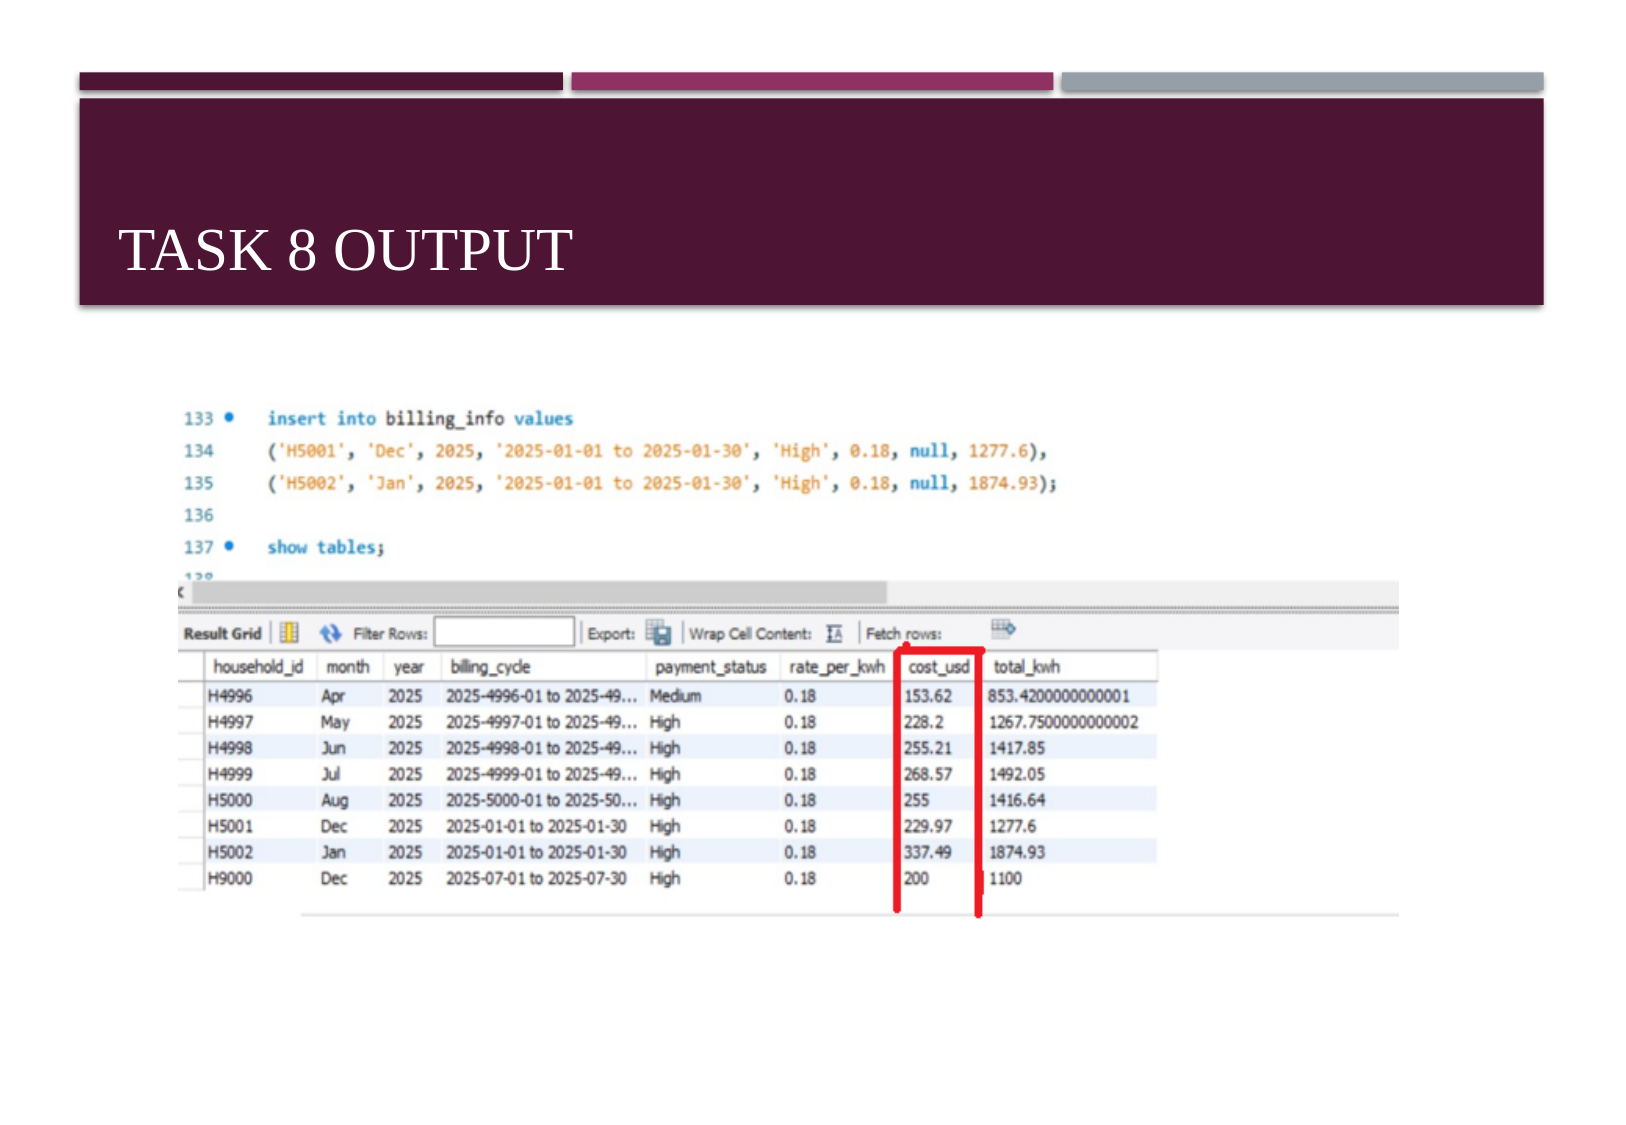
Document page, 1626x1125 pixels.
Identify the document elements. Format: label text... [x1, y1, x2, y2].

title TASK 8 OUTPUT [103, 112, 1524, 291]
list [177, 401, 1399, 944]
